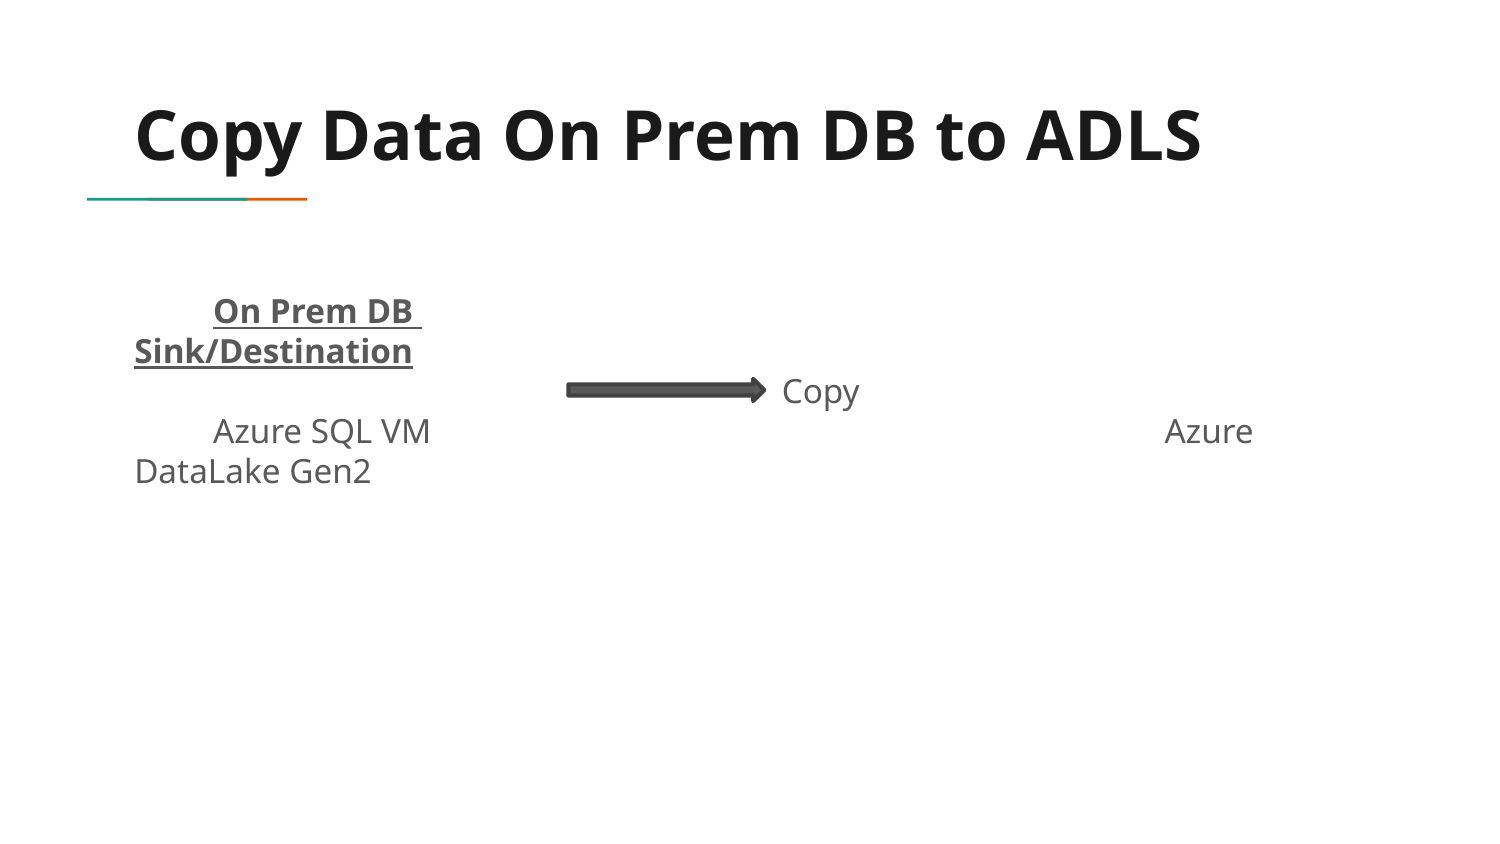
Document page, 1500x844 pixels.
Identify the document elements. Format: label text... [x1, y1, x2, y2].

title Copy Data On Prem DB to ADLS [119, 76, 1381, 192]
subtitle On Prem DB Sink/Destination Copy Azure SQL VM Azure DataLake Gen2 [119, 235, 1381, 781]
text_box [566, 376, 767, 403]
